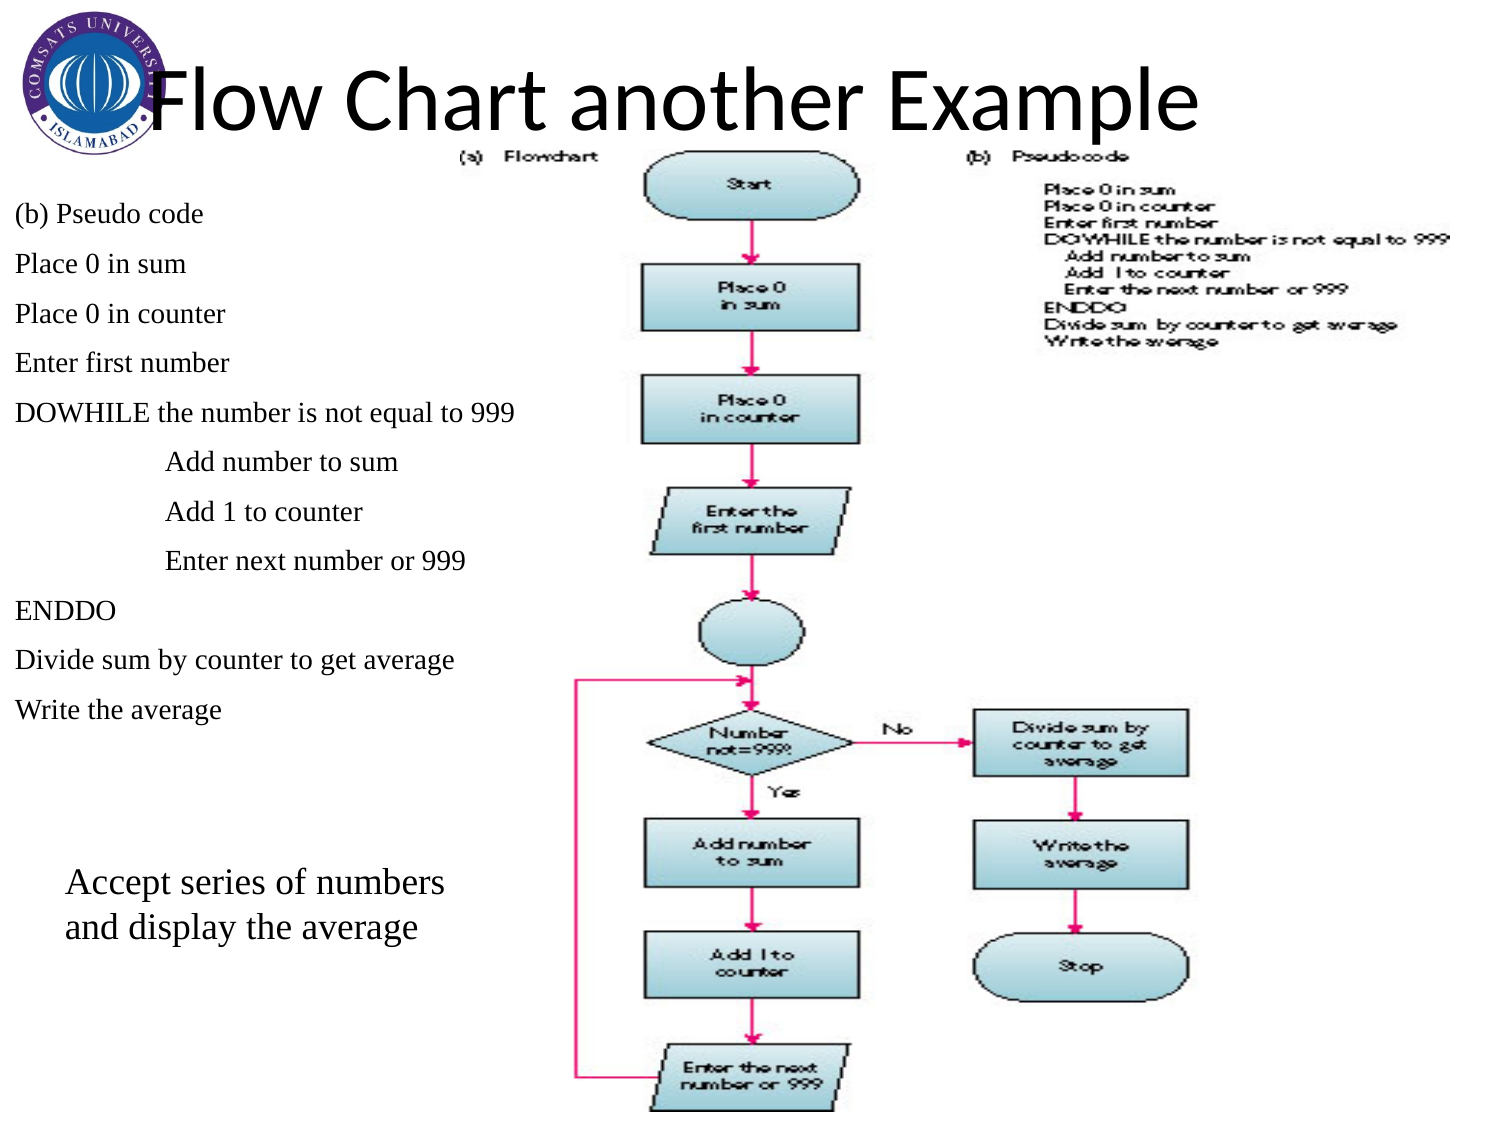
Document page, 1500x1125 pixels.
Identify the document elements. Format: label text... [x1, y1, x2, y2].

text_box (b) Pseudo code Place 0 in sum Place 0 in counter Enter first number DOWHILE the number is not equal to 999 Add number to sum Add 1 to counter Enter next number or 999 ENDDO Divide sum by counter to get average Write the average [0, 187, 455, 783]
picture [460, 149, 1451, 1112]
title Flow Chart another Example [0, 0, 1350, 187]
text_box Accept series of numbers and display the average [50, 849, 455, 987]
